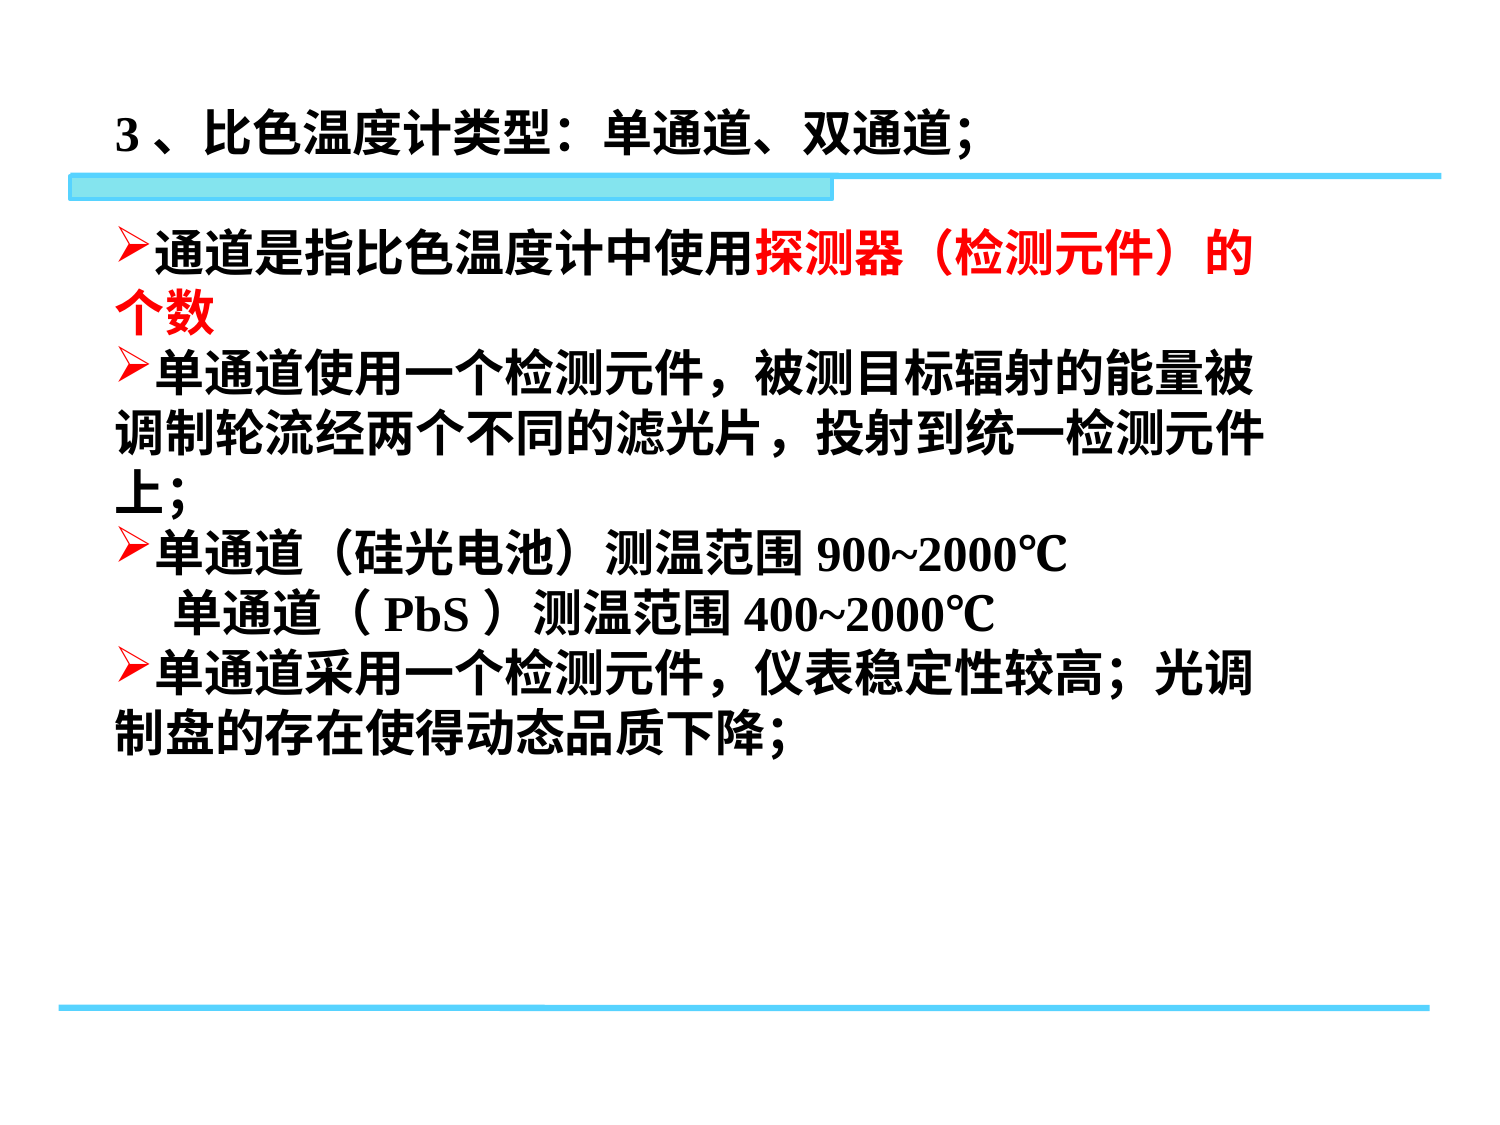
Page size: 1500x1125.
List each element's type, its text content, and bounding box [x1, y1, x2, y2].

text_box 3、比色温度计类型：单通道、双通道； 通道是指比色温度计中使用探测器（检测元件）的个数 单通道使用一个检测元件，被测目标辐射的能量被调制轮流经两个不同的滤光片，投射到统一检测元件上； 单通道（硅光电池）测温范围900~2000℃ 单通道（PbS）测温范围400~2000℃ 单通道采用一个检测元件，仪表稳定性较高；光调制盘的存在使得动态品质下降； [100, 93, 1313, 769]
